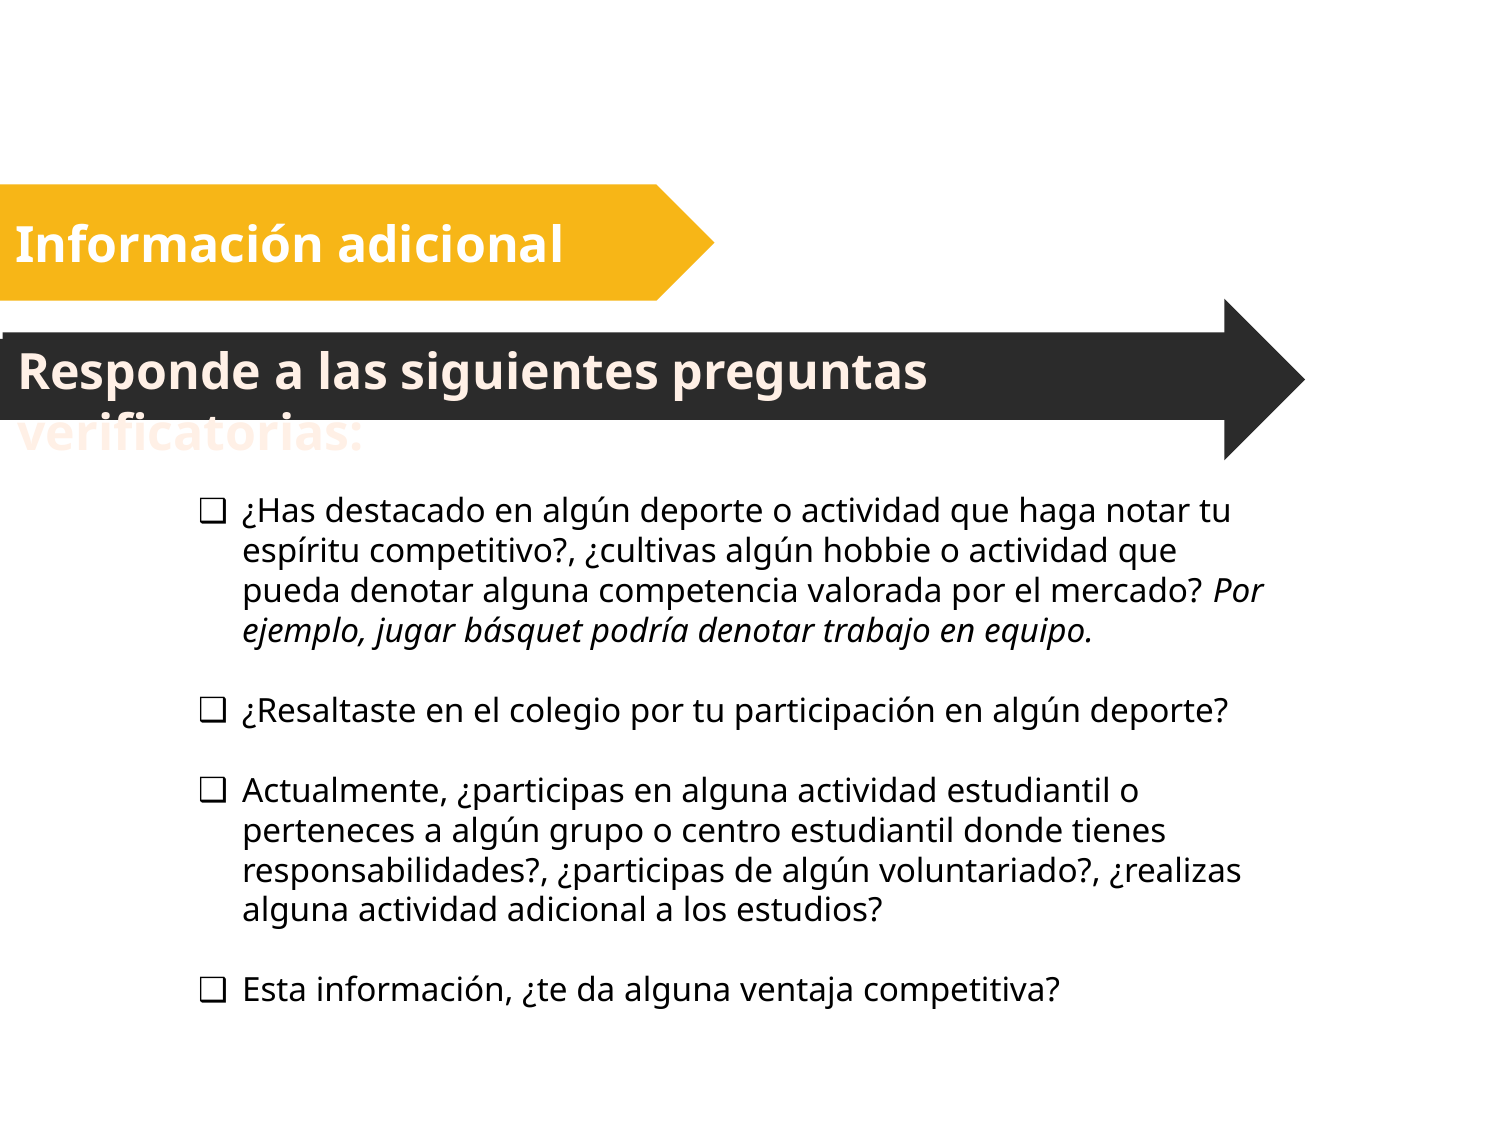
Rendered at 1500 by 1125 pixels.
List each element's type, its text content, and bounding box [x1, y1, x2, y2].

text_box ¿Has destacado en algún deporte o actividad que haga notar tu espíritu competitivo?, ¿cultivas algún hobbie o actividad que pueda denotar alguna competencia valorada por el mercado? Por ejemplo, jugar básquet podría denotar trabajo en equipo. ¿Resaltaste en el colegio por tu participación en algún deporte? Actualmente, ¿participas en alguna actividad estudiantil o perteneces a algún grupo o centro estudiantil donde tienes responsabilidades?, ¿participas de algún voluntariado?, ¿realizas alguna actividad adicional a los estudios? Esta información, ¿te da alguna ventaja competitiva? [183, 481, 1288, 889]
text_box Información adicional [0, 184, 715, 296]
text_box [0, 298, 1306, 461]
